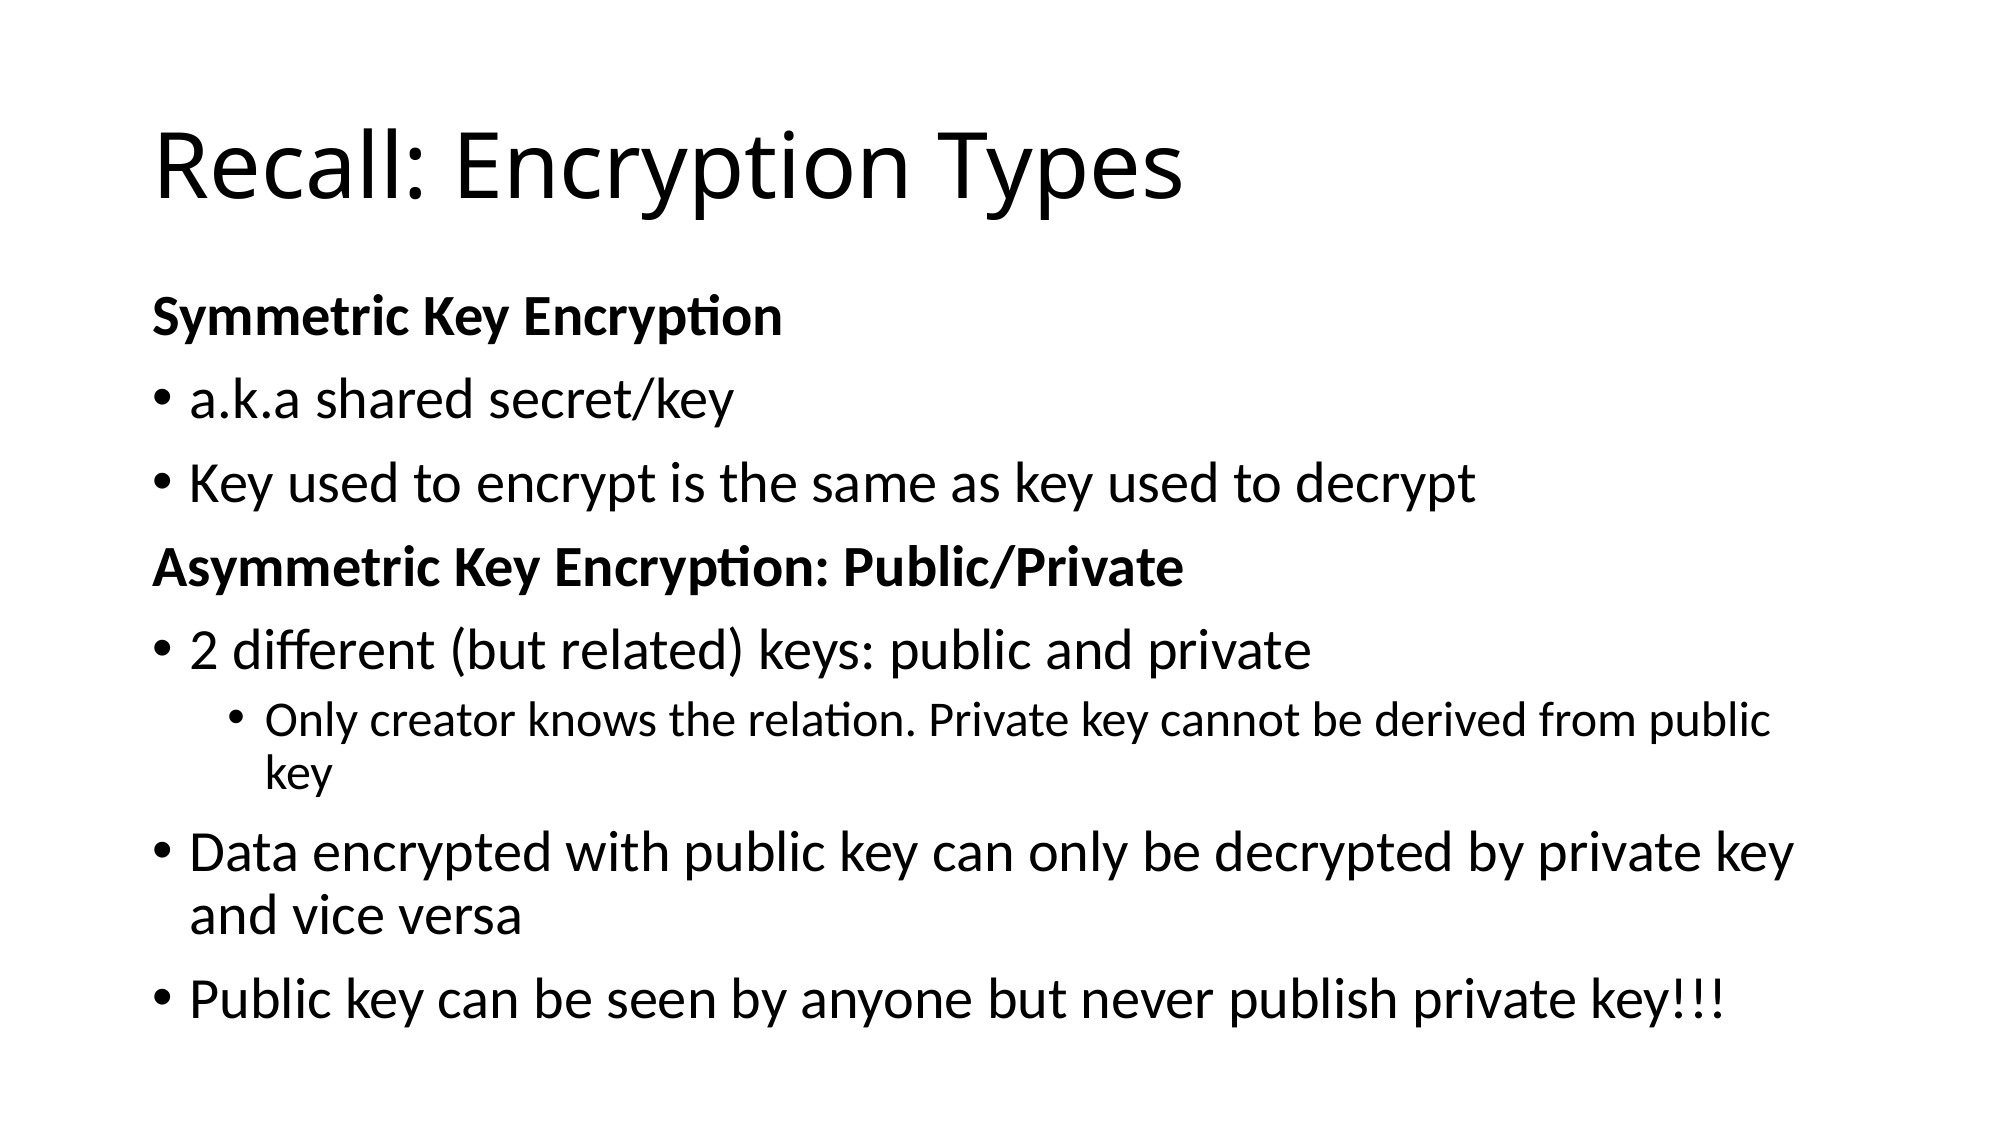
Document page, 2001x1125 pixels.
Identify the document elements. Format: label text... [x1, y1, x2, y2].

list Symmetric Key Encryption a.k.a shared secret/key Key used to encrypt is the same as key used to decrypt Asymmetric Key Encryption: Public/Private 2 different (but related) keys: public and private Only creator knows the relation. Private key cannot be derived from public key Data encrypted with public key can only be decrypted by private key and vice versa Public key can be seen by anyone but never publish private key!!! [137, 277, 1863, 1066]
title Recall: Encryption Types [137, 59, 1863, 277]
